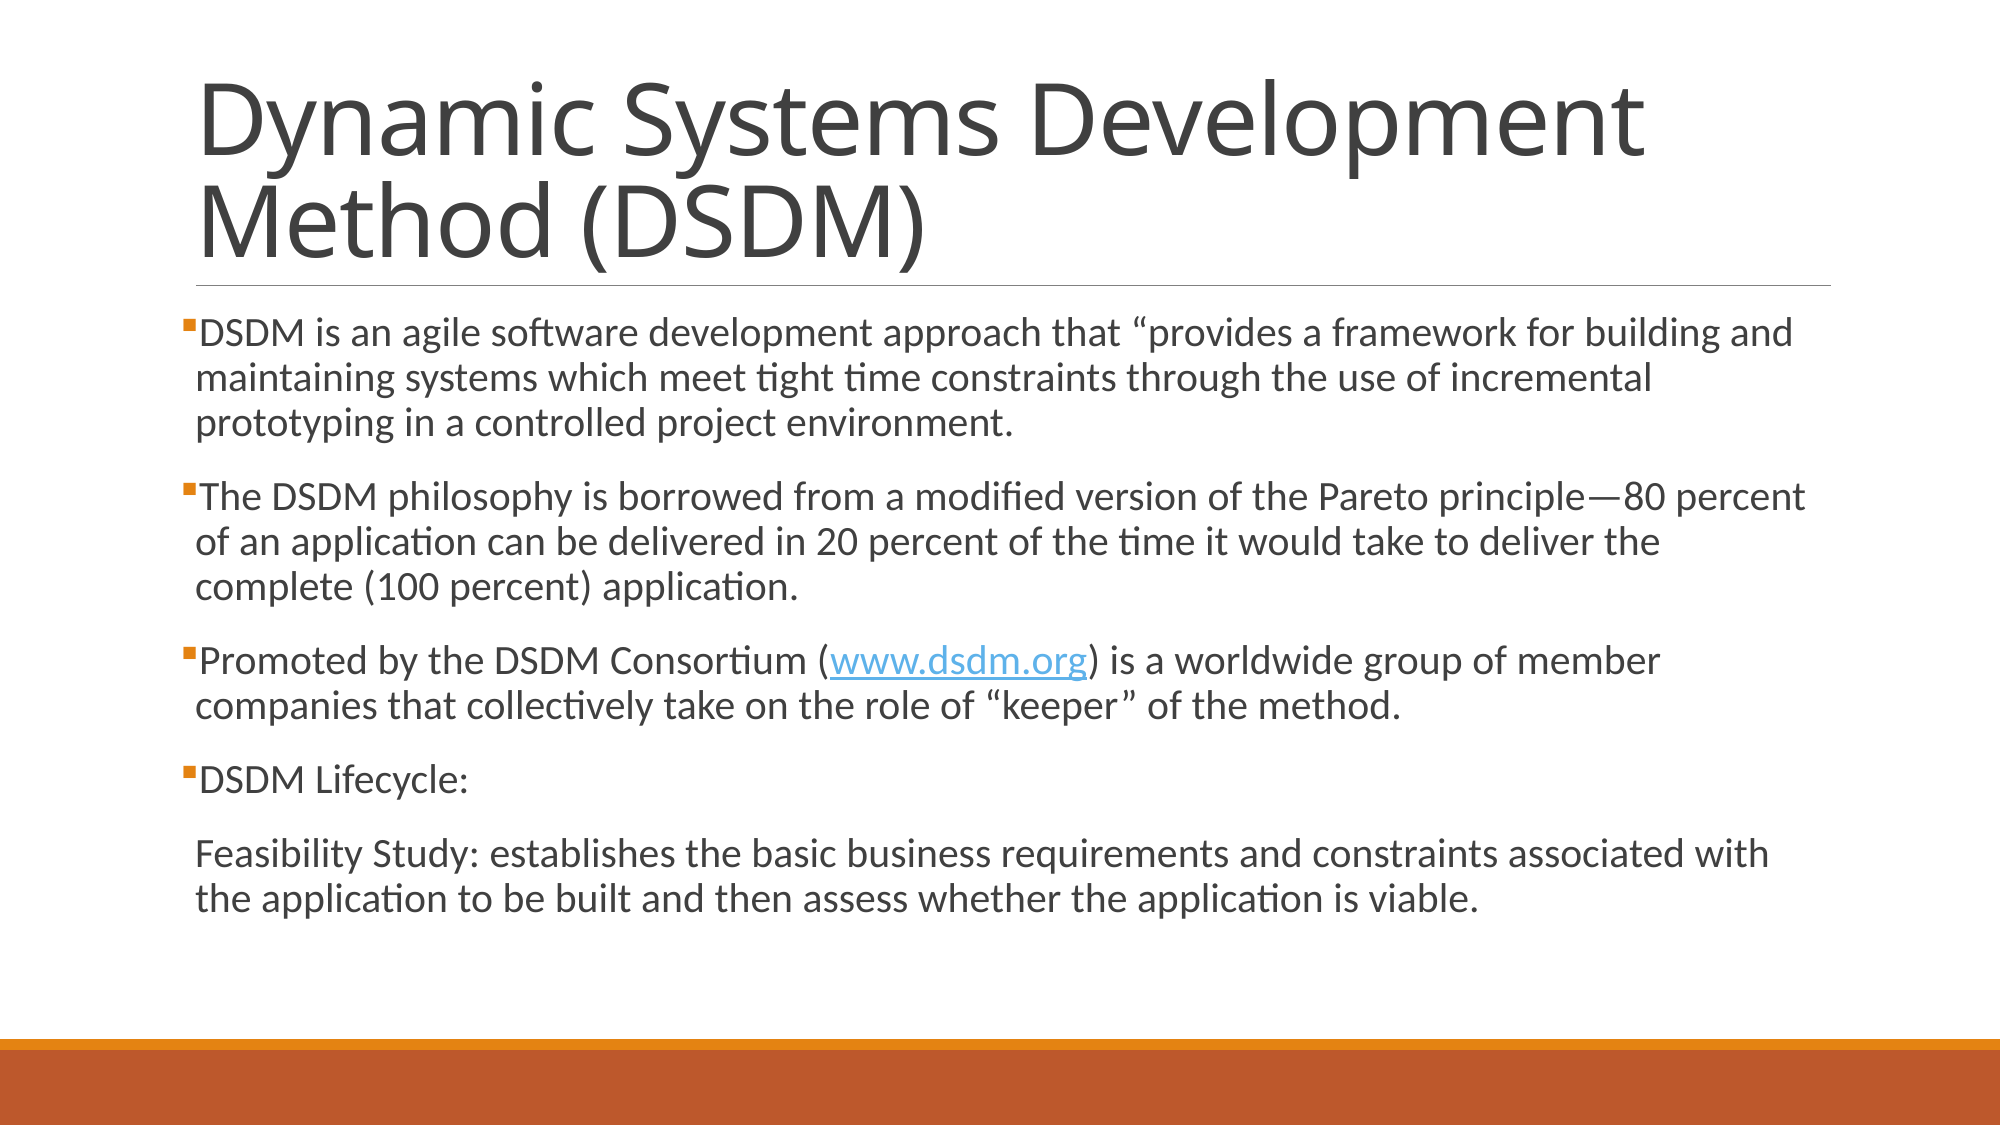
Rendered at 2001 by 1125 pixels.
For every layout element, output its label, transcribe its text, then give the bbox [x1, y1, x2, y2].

list DSDM is an agile software development approach that “provides a framework for building and maintaining systems which meet tight time constraints through the use of incremental prototyping in a controlled project environment. The DSDM philosophy is borrowed from a modified version of the Pareto principle—80 percent of an application can be delivered in 20 percent of the time it would take to deliver the complete (100 percent) application. Promoted by the DSDM Consortium (www.dsdm.org) is a worldwide group of member companies that collectively take on the role of “keeper” of the method. DSDM Lifecycle: Feasibility Study: establishes the basic business requirements and constraints associated with the application to be built and then assess whether the application is viable. [180, 302, 1830, 963]
title Dynamic Systems Development Method (DSDM) [180, 47, 1830, 285]
